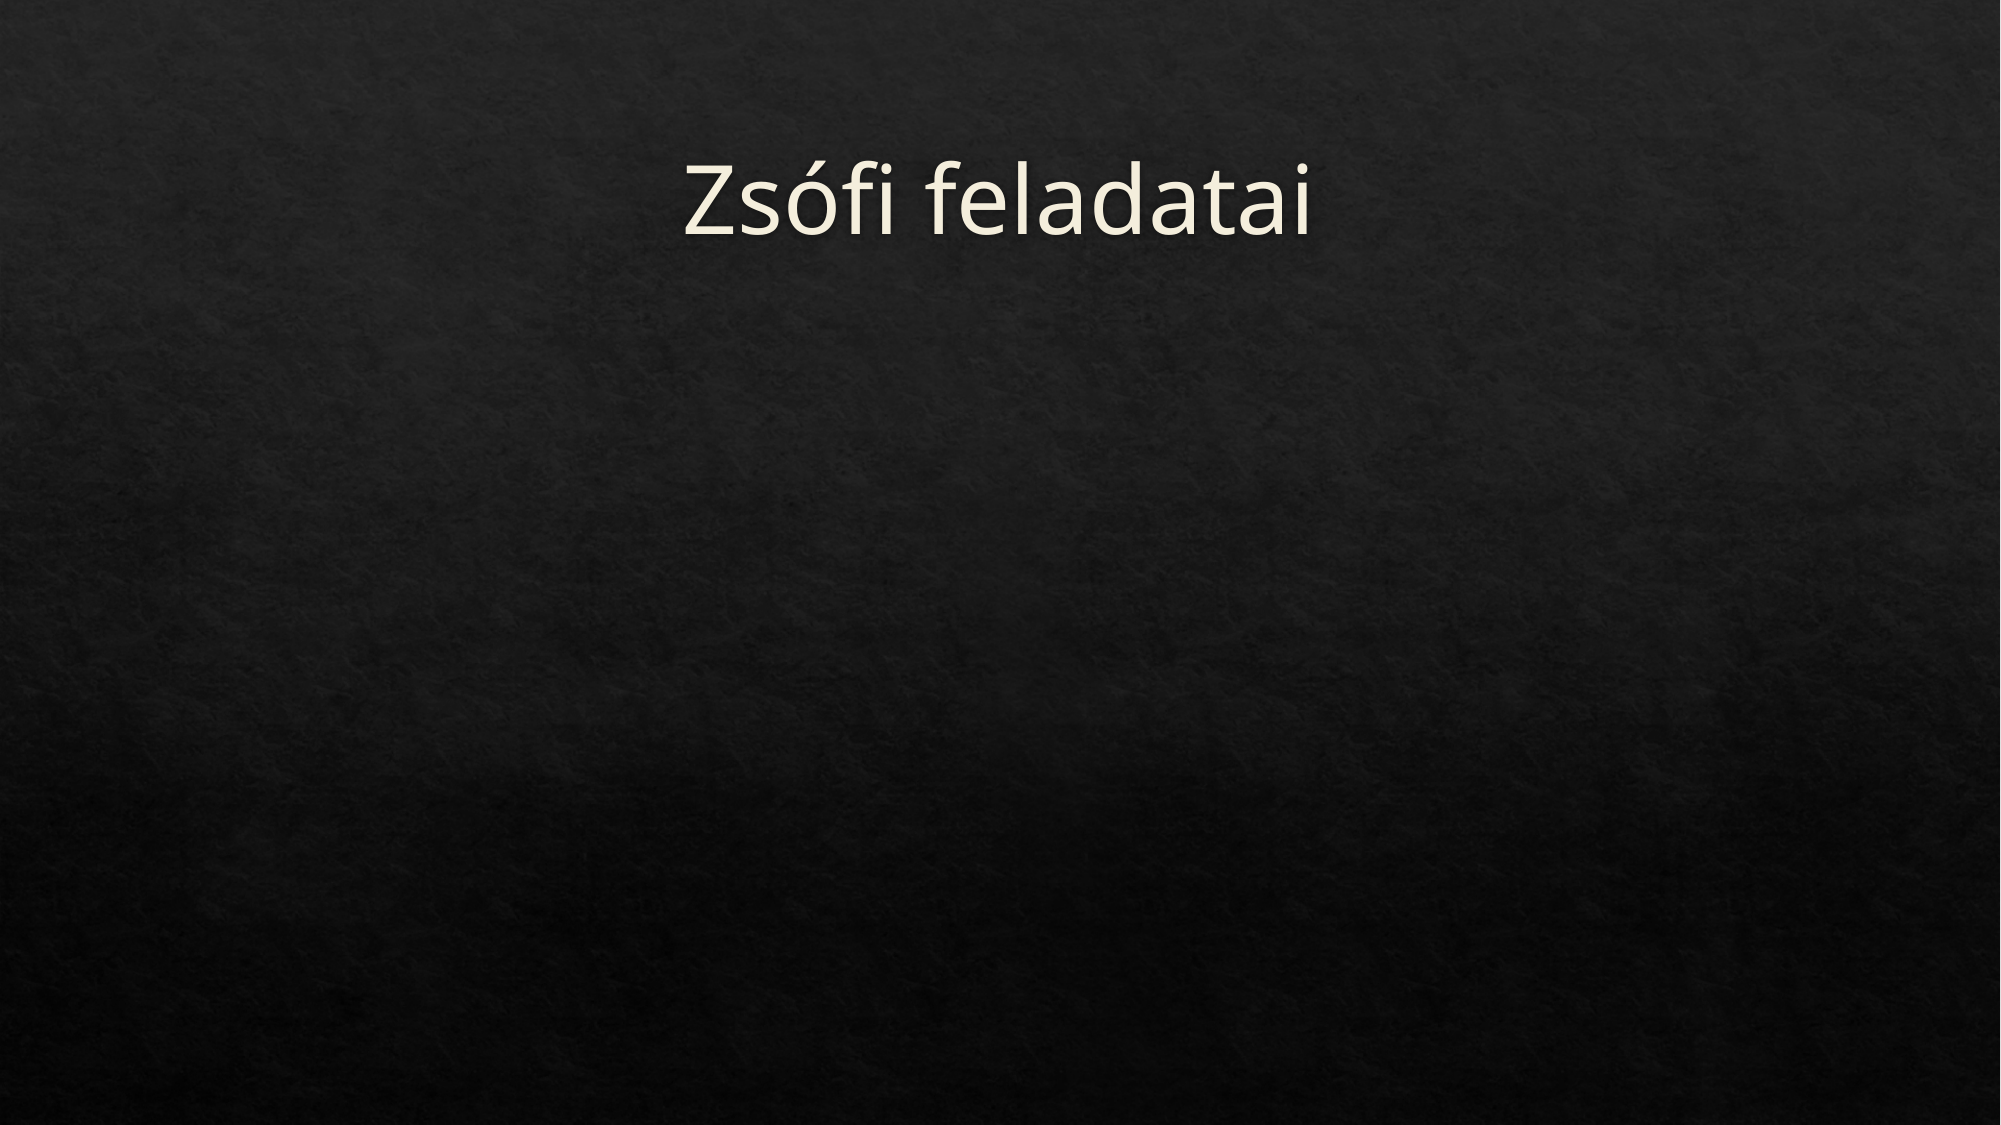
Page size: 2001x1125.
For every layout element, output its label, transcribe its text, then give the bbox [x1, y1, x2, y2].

title Zsófi feladatai [149, 99, 1849, 307]
